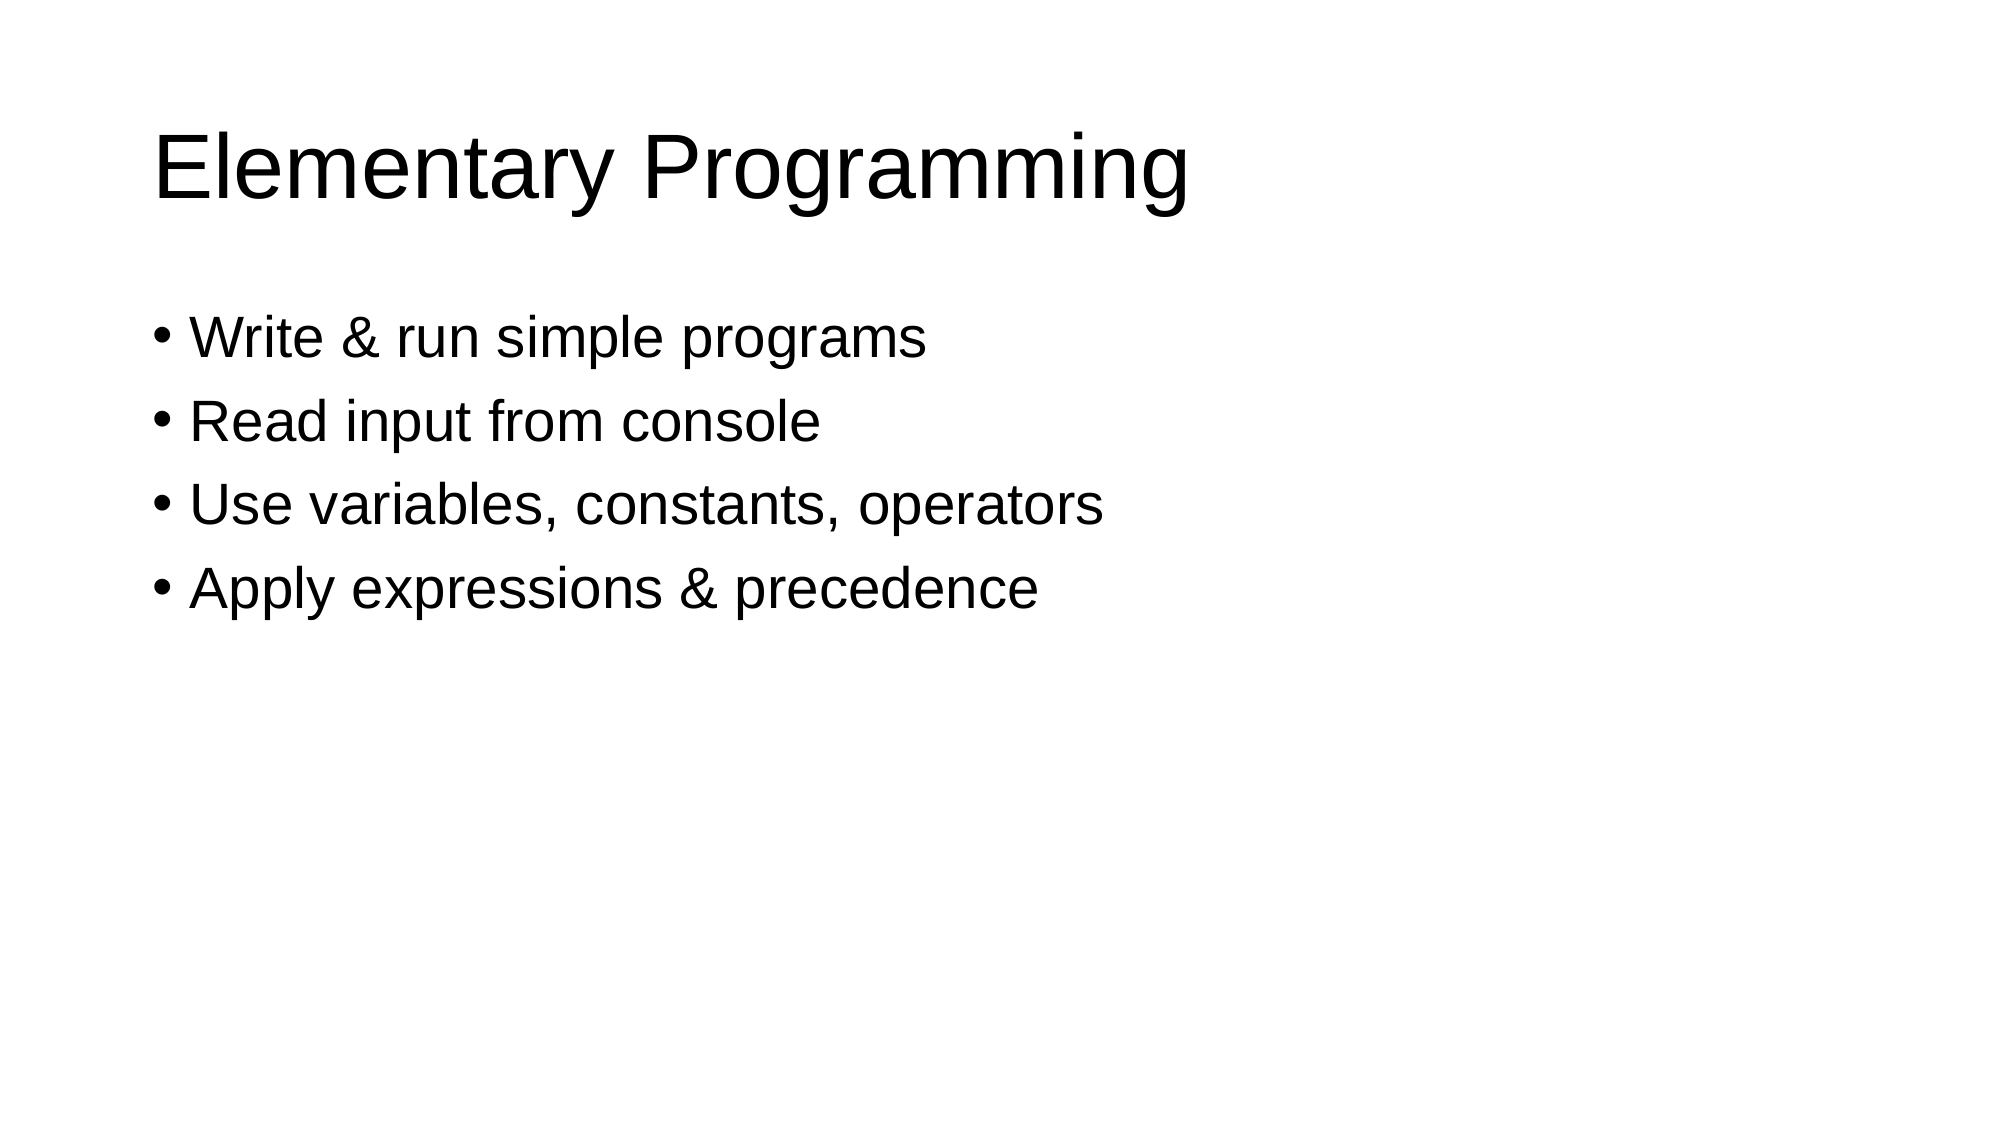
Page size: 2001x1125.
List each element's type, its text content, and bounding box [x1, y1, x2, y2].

title Elementary Programming [137, 59, 1863, 278]
list Write & run simple programs Read input from console Use variables, constants, operators Apply expressions & precedence [137, 299, 1863, 1014]
